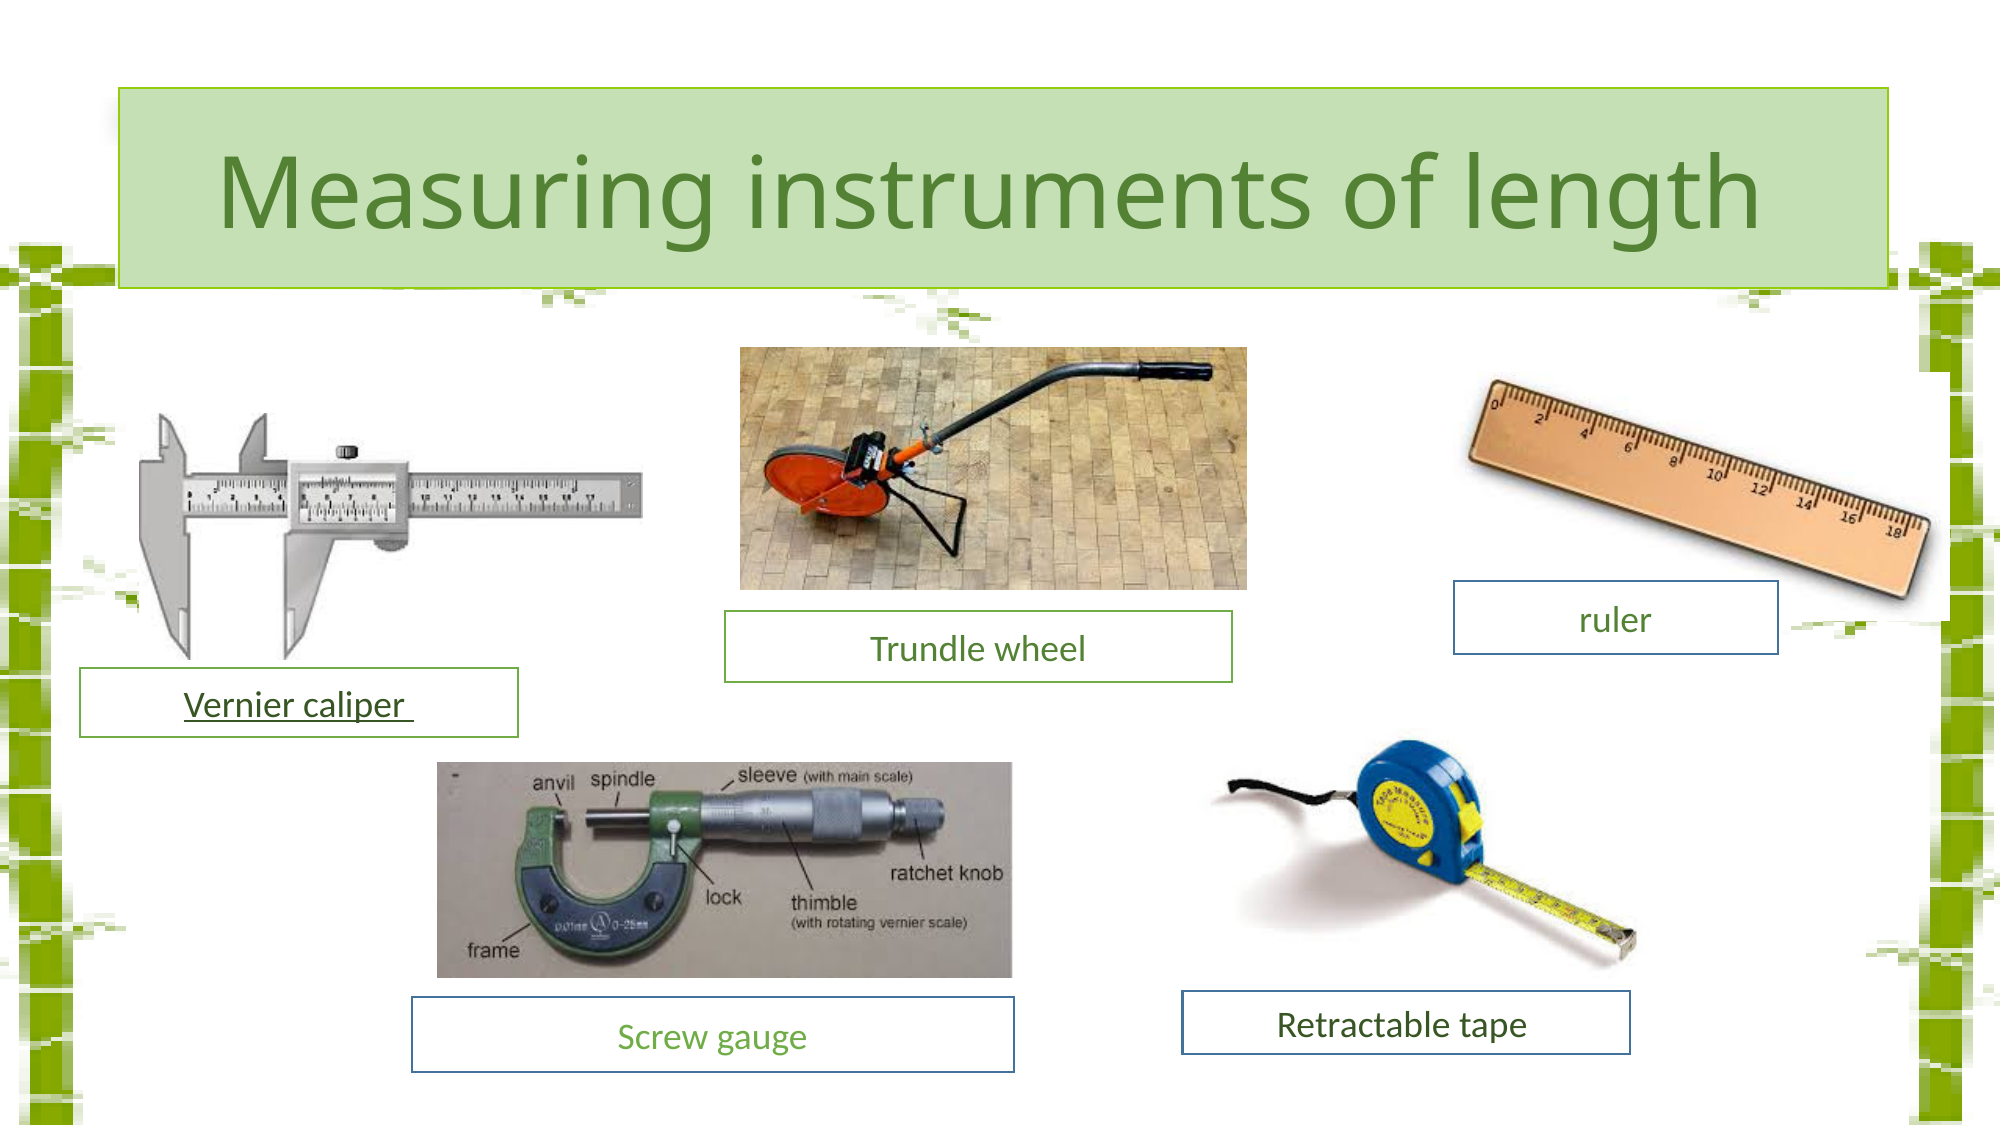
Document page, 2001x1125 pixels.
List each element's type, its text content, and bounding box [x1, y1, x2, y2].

text_box Measuring instruments of length [118, 87, 1889, 238]
picture [0, 238, 2000, 1125]
